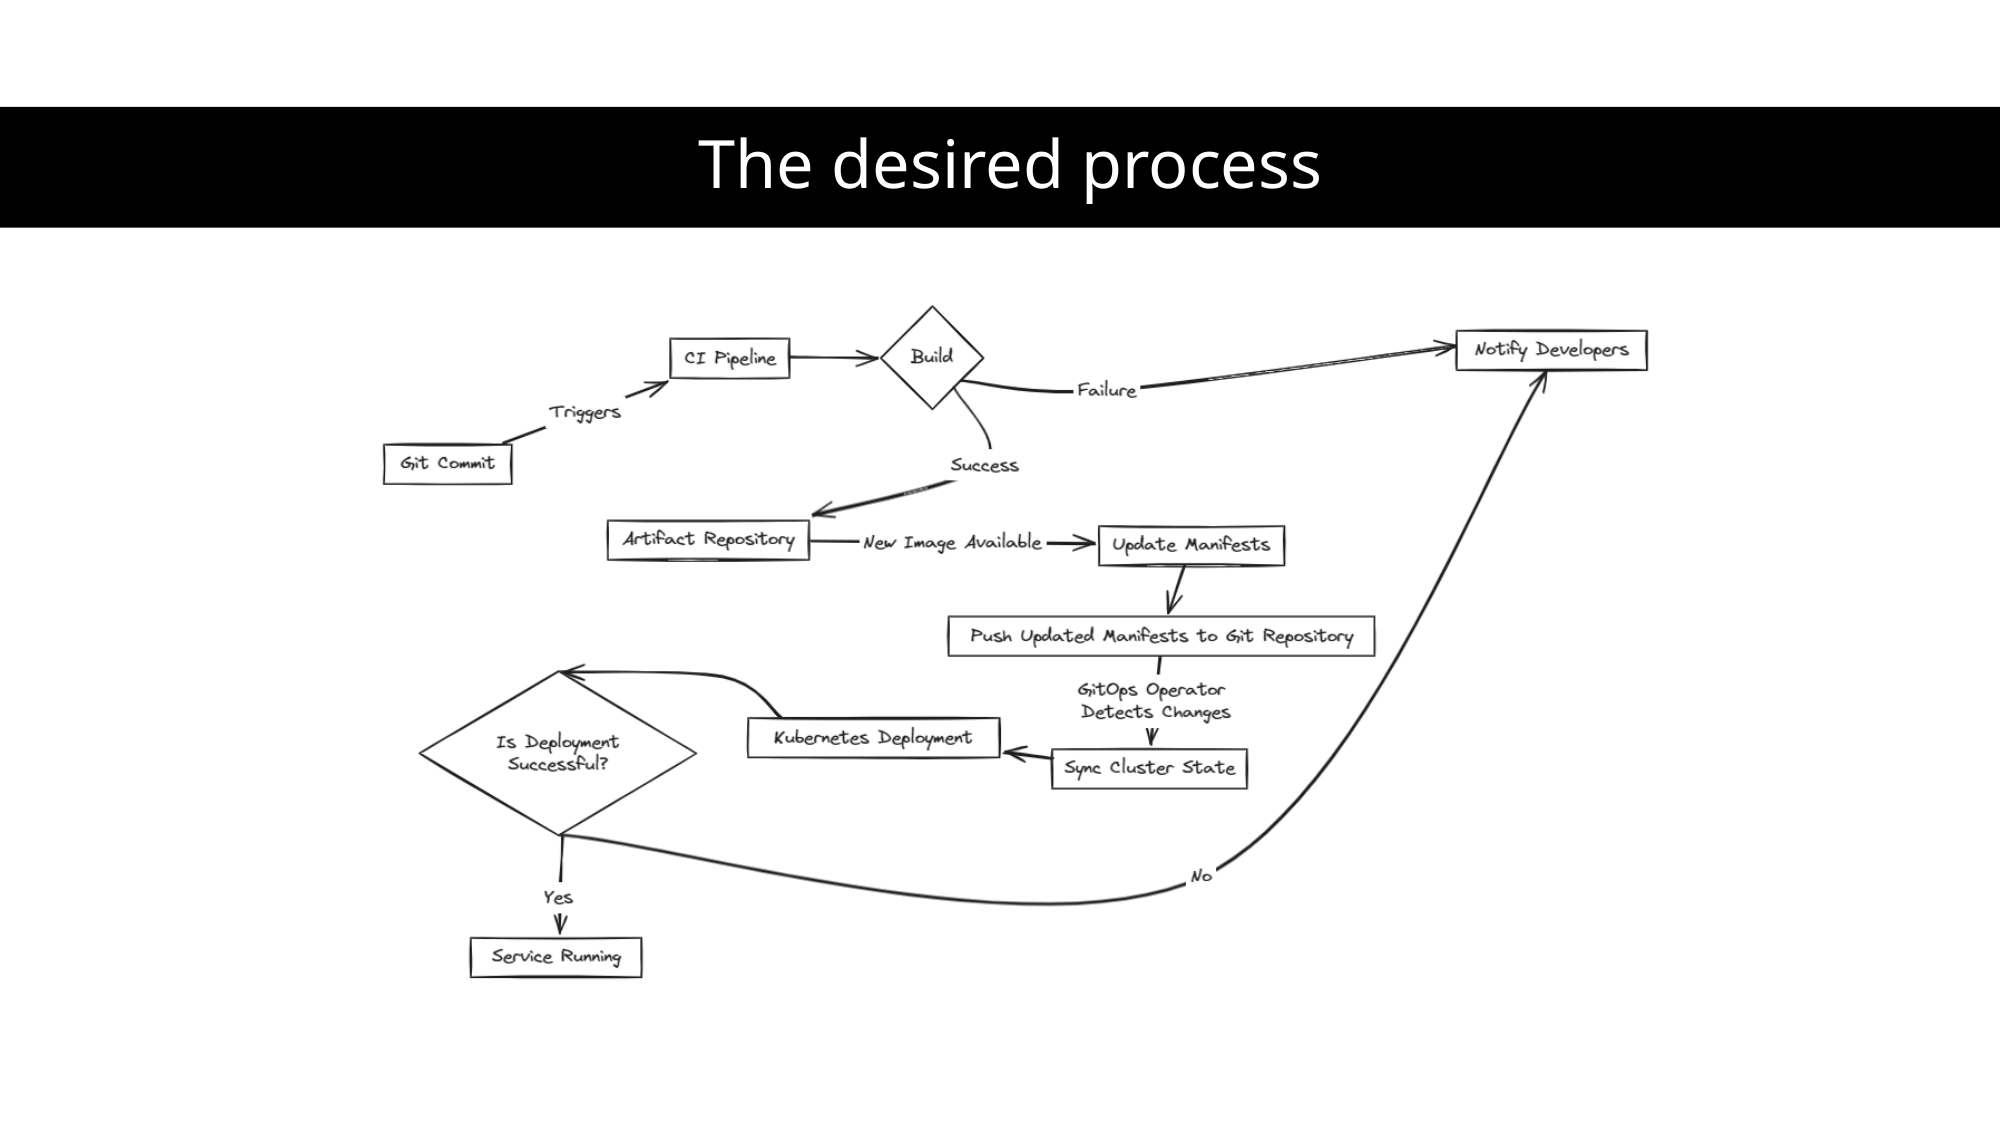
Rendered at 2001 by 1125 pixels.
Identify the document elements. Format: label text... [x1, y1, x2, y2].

picture [335, 274, 1665, 997]
text_box [0, 105, 2000, 229]
title The desired process [91, 105, 1931, 228]
